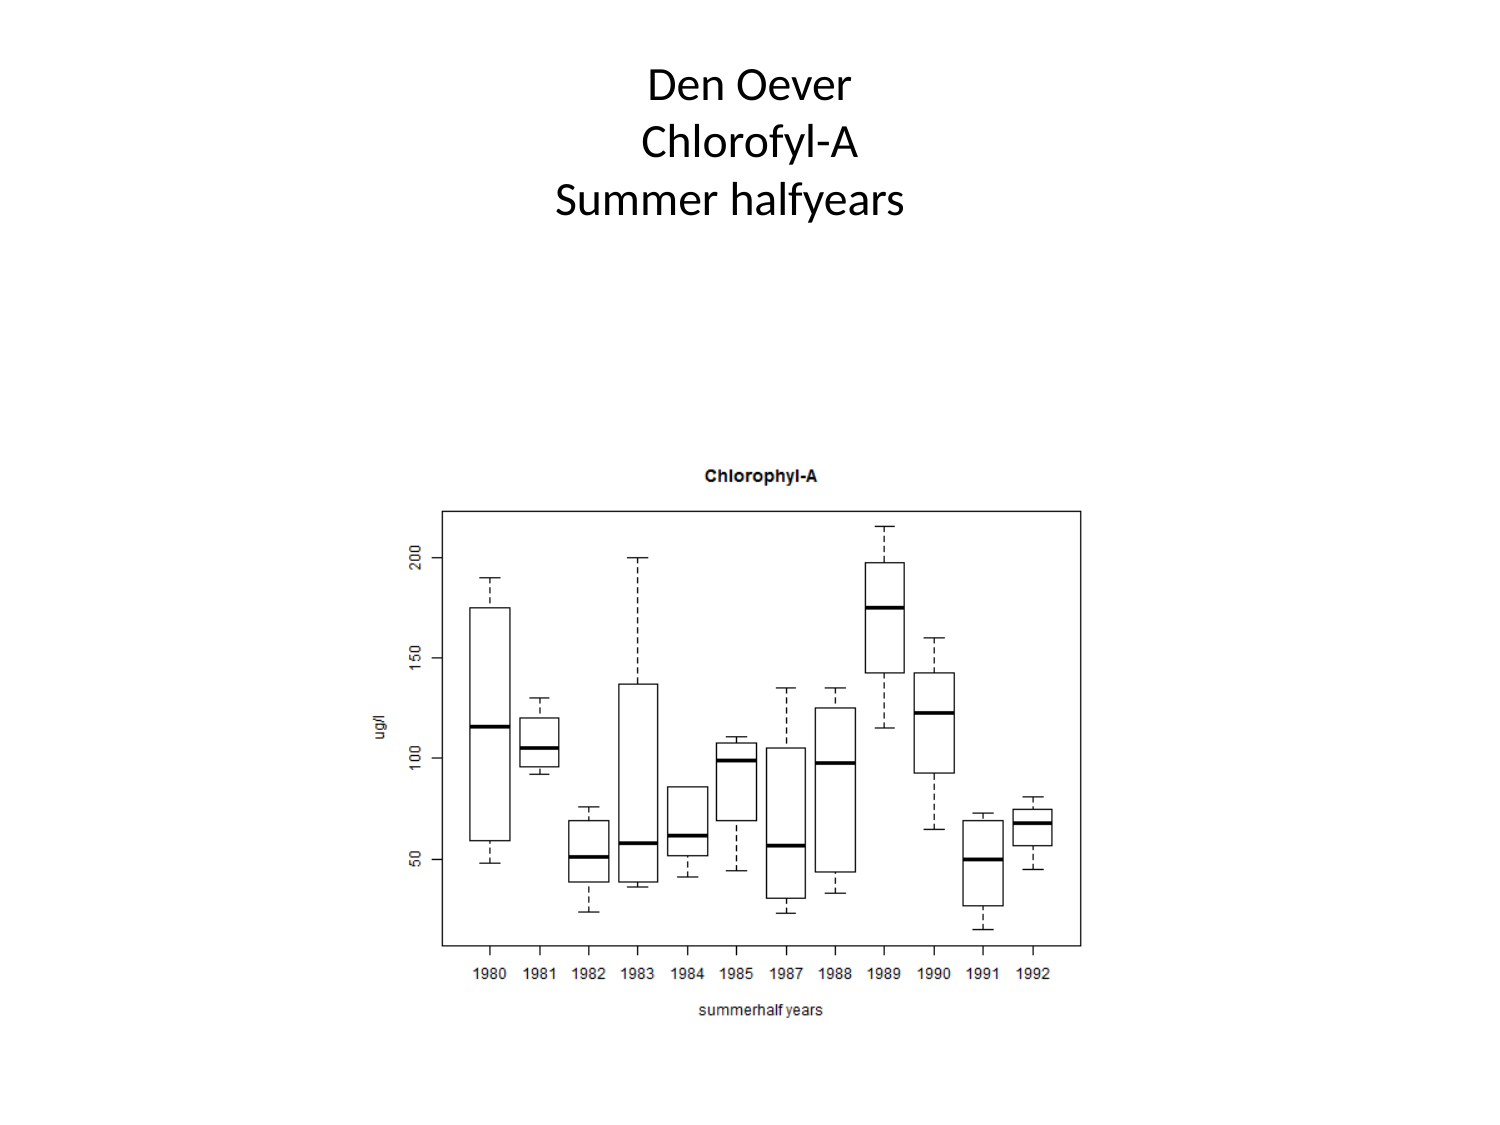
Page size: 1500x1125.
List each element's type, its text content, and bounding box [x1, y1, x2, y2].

title Den Oever Chlorofyl-A Summer halfyears [75, 45, 1425, 233]
picture [368, 437, 1120, 1038]
